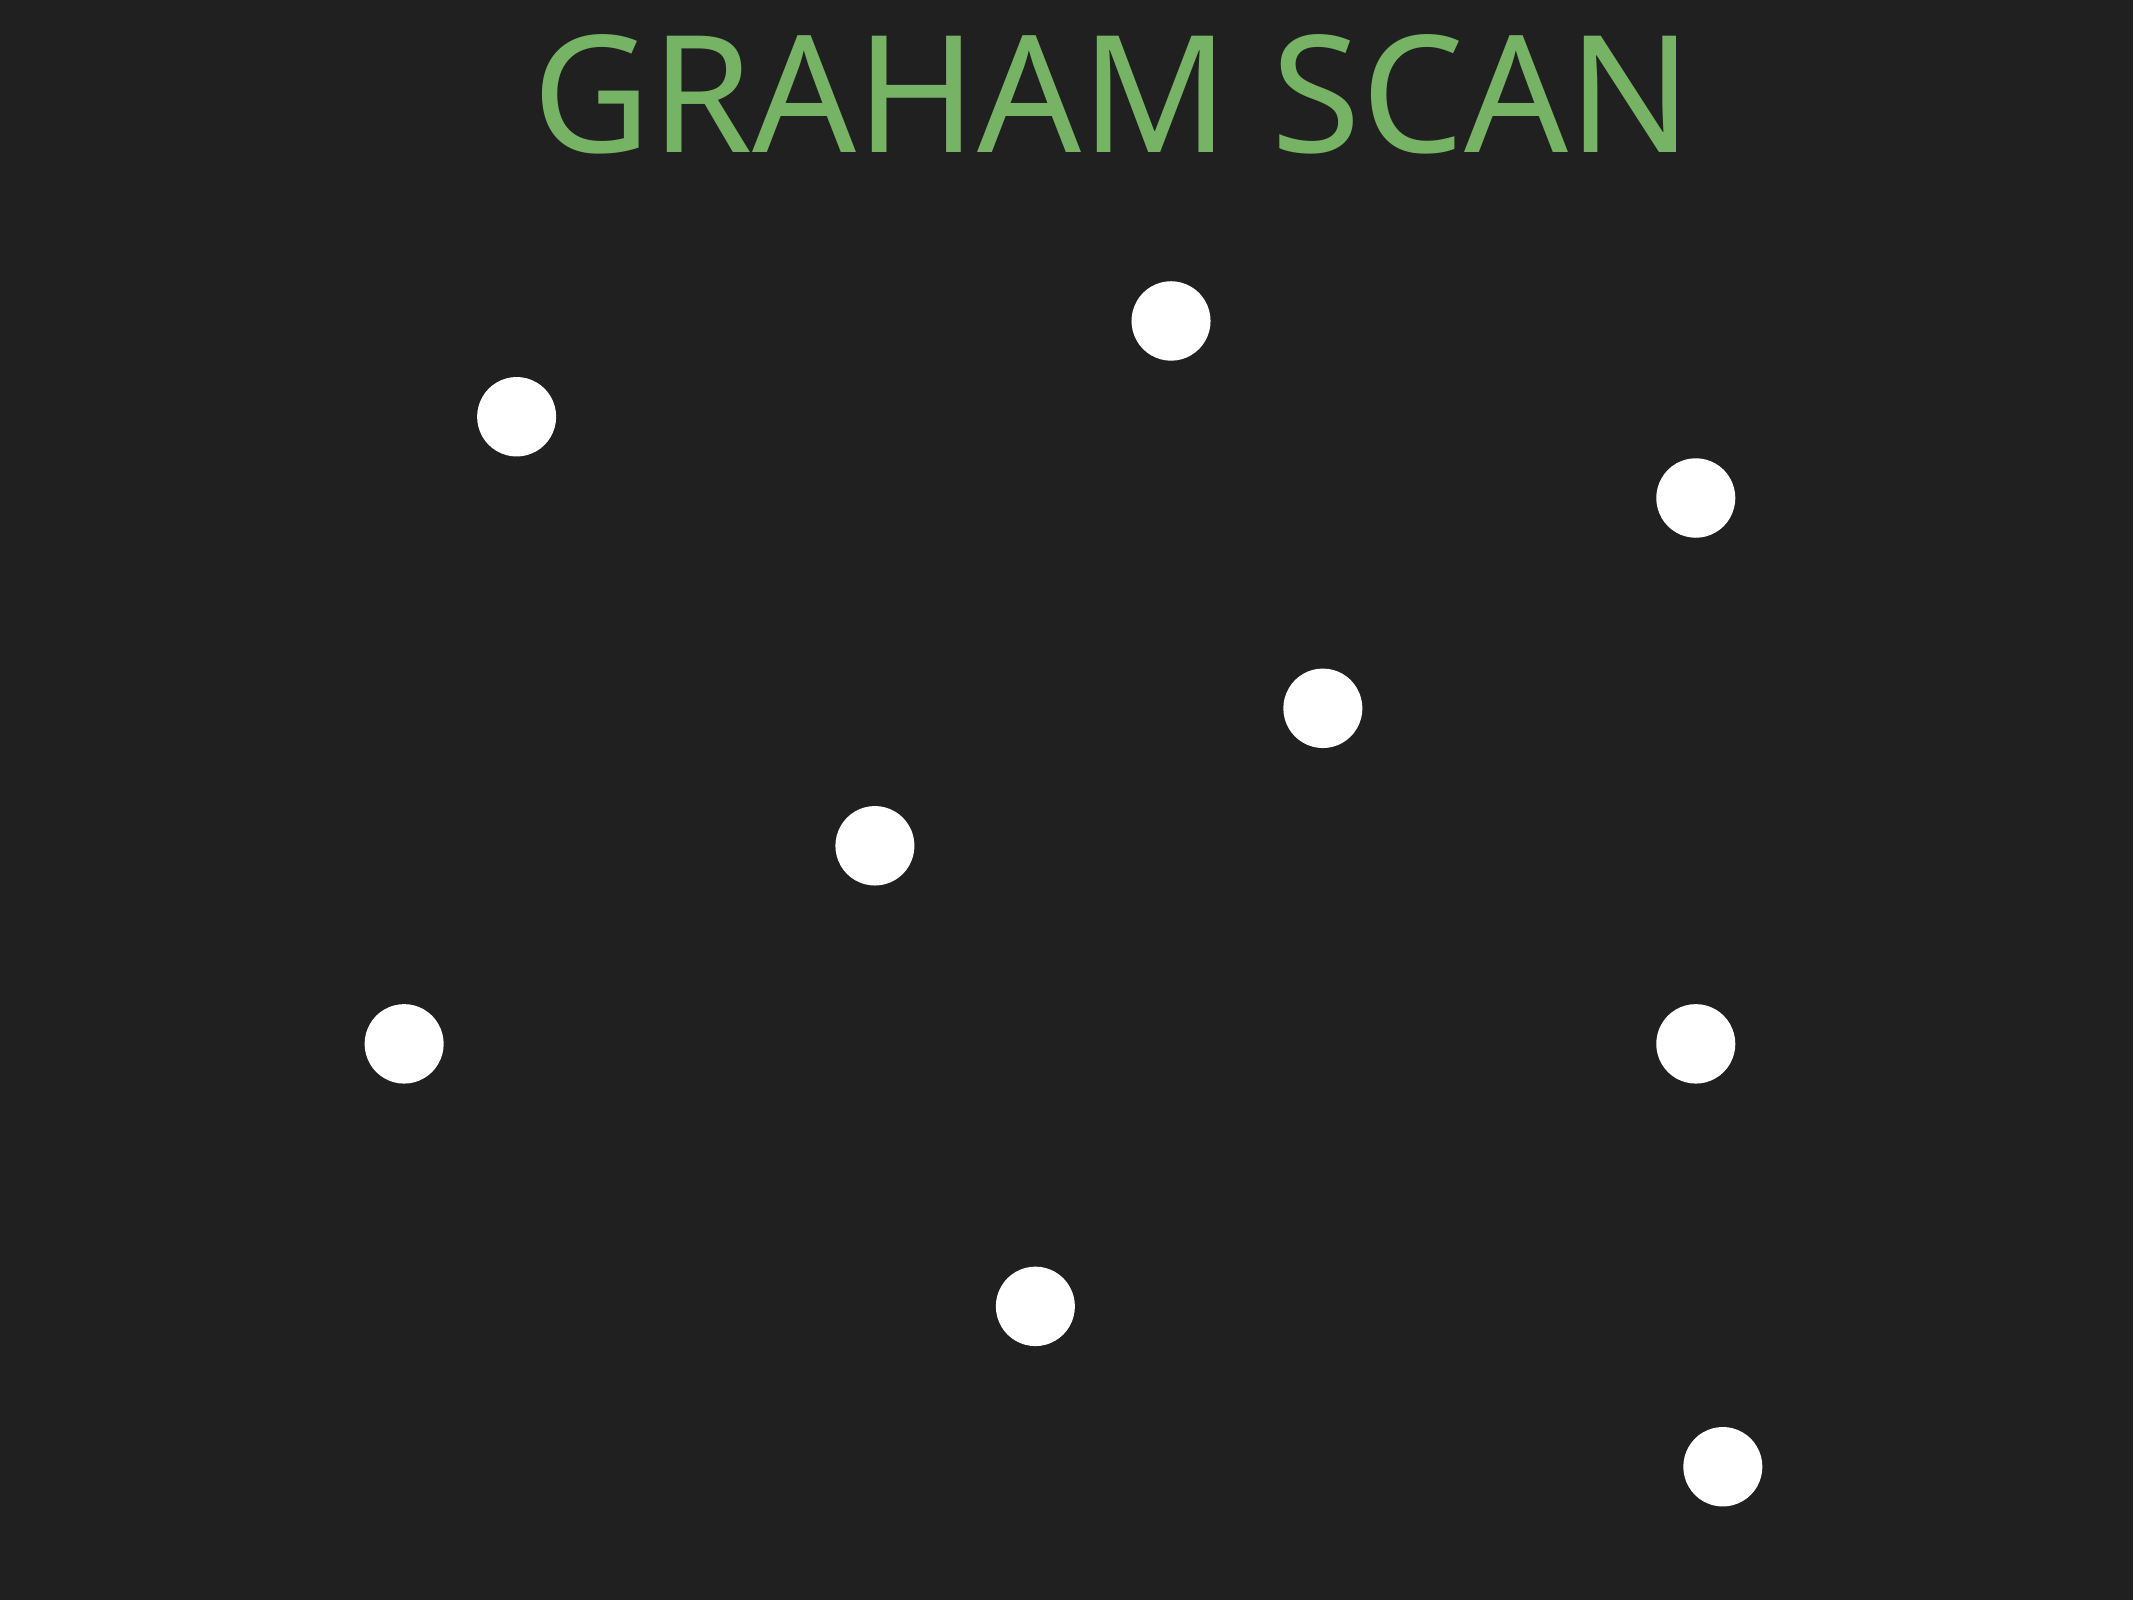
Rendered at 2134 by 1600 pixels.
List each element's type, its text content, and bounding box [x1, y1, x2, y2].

text_box [1656, 1004, 1736, 1084]
text_box [835, 806, 915, 886]
text_box [1656, 458, 1736, 538]
text_box [364, 1004, 444, 1084]
title Graham Scan [0, 18, 2134, 203]
text_box [1683, 1427, 1763, 1507]
text_box [995, 1266, 1075, 1347]
text_box [1283, 668, 1363, 749]
text_box [477, 377, 557, 457]
text_box [1131, 281, 1211, 361]
